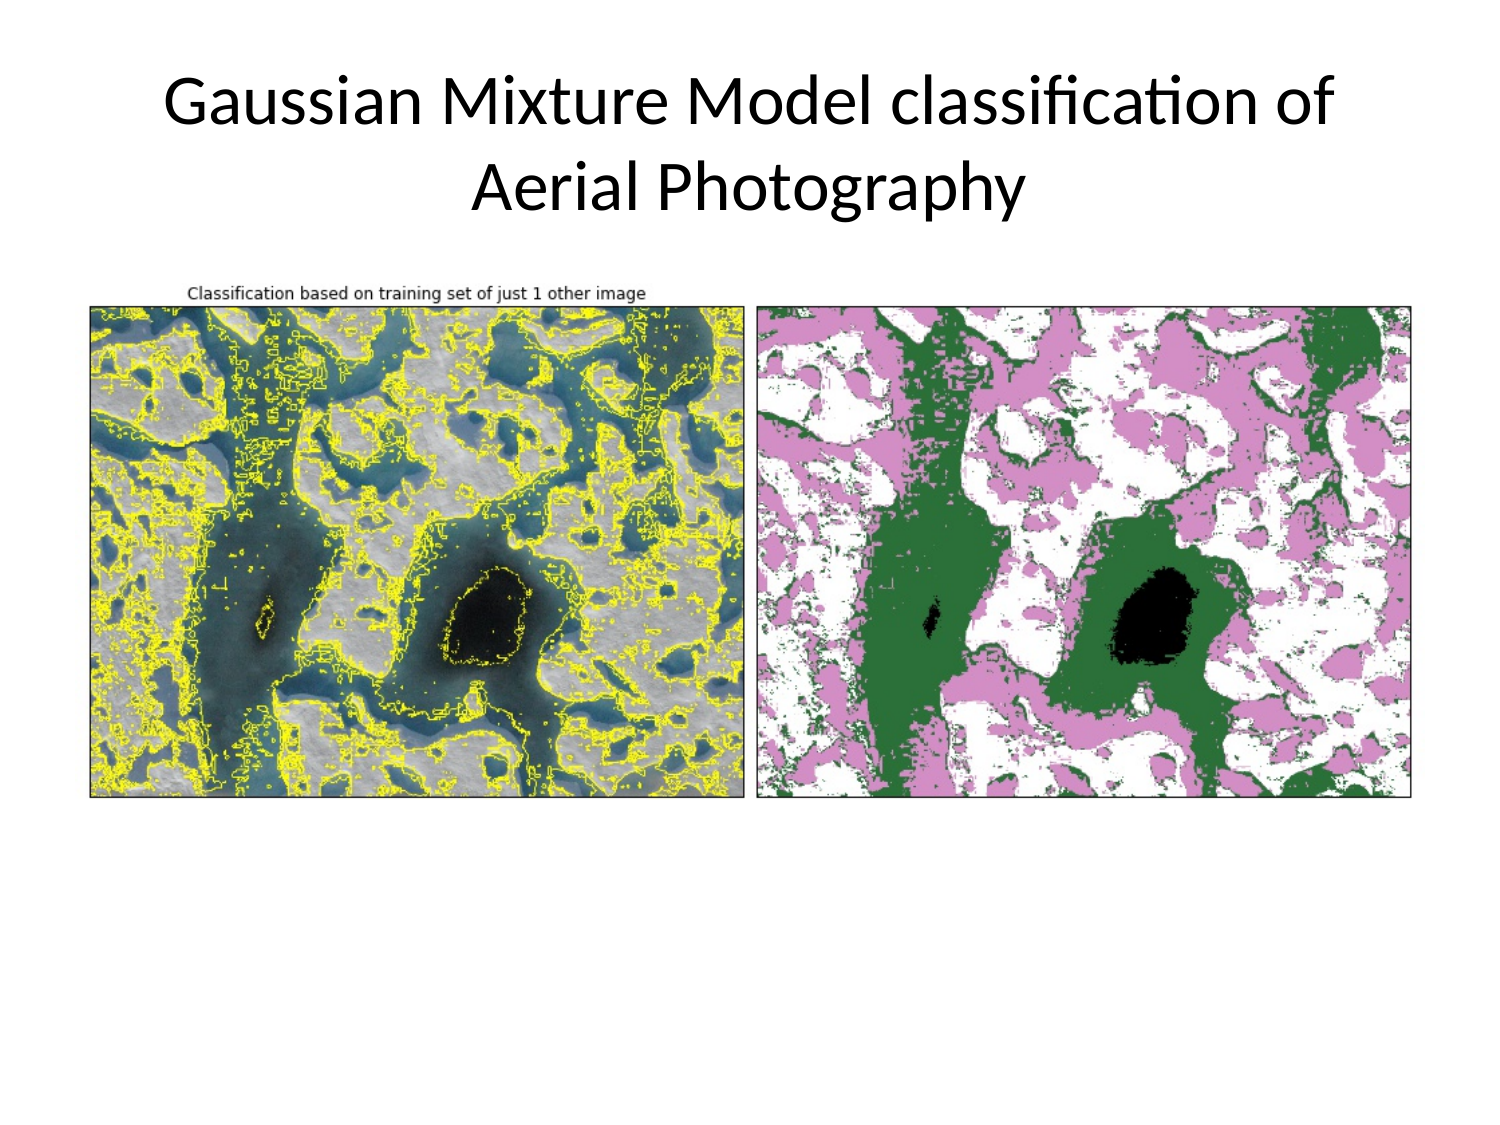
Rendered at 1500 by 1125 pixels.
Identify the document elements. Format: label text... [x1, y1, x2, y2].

title Gaussian Mixture Model classification of Aerial Photography [75, 45, 1425, 233]
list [74, 262, 1426, 842]
